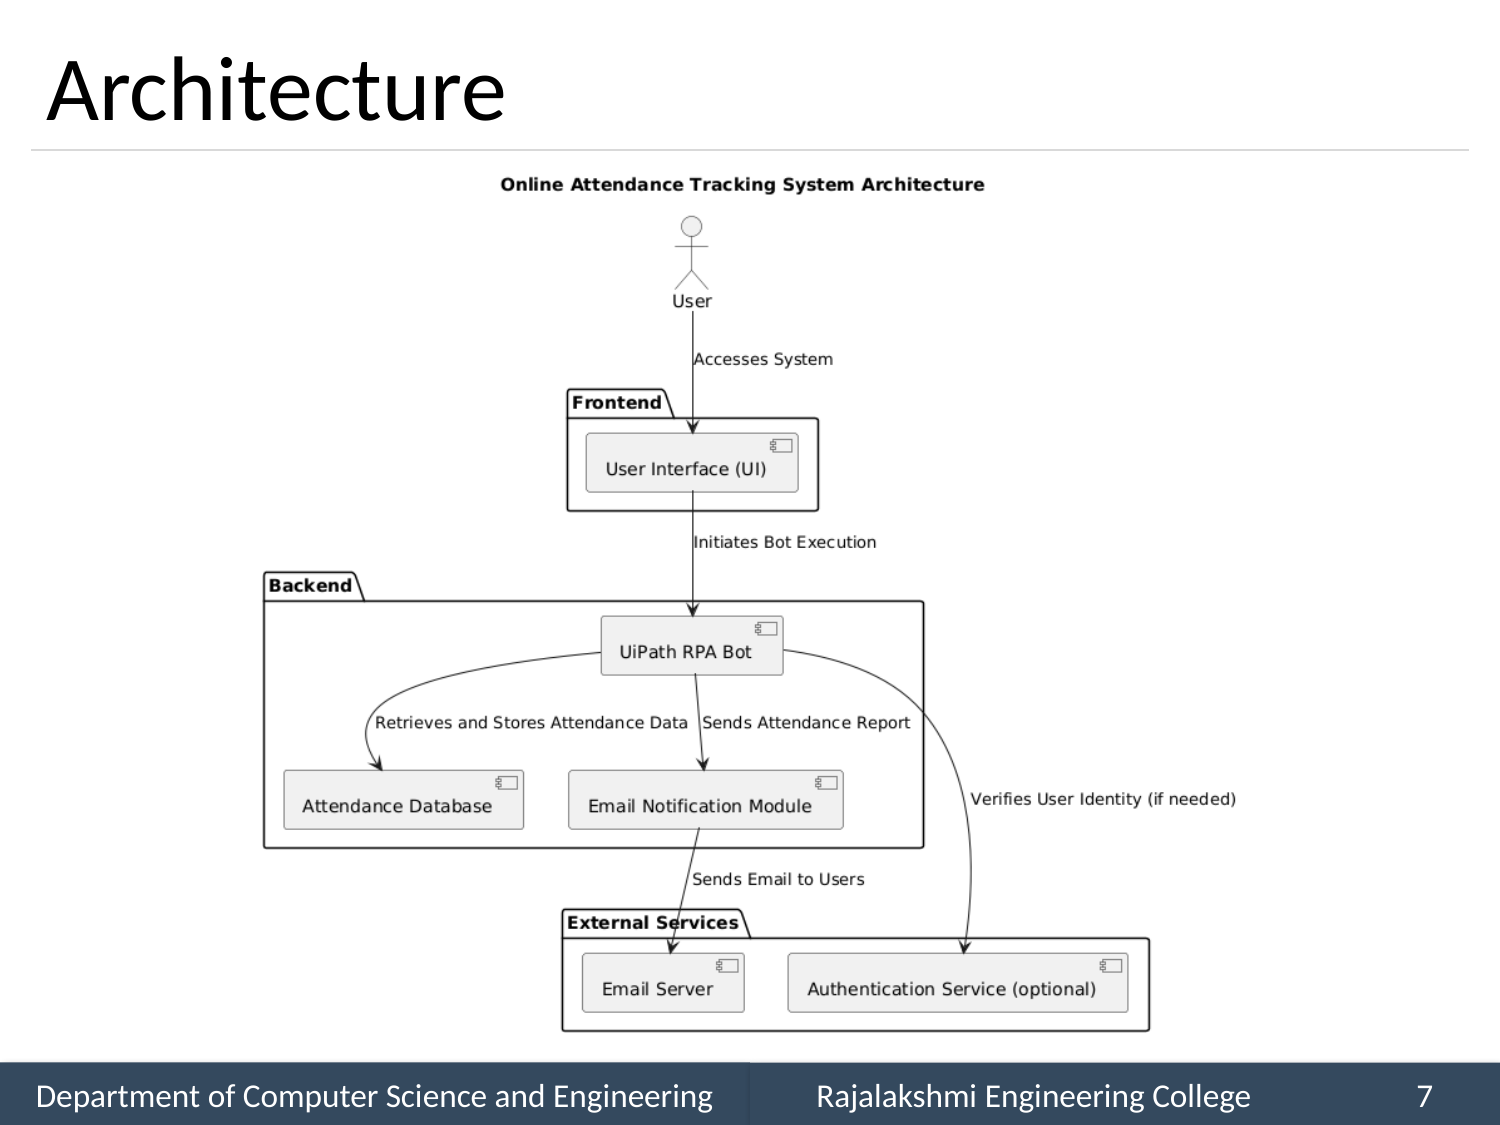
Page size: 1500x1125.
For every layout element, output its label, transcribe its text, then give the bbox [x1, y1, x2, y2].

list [256, 162, 1244, 1038]
title Architecture [31, 17, 1469, 150]
